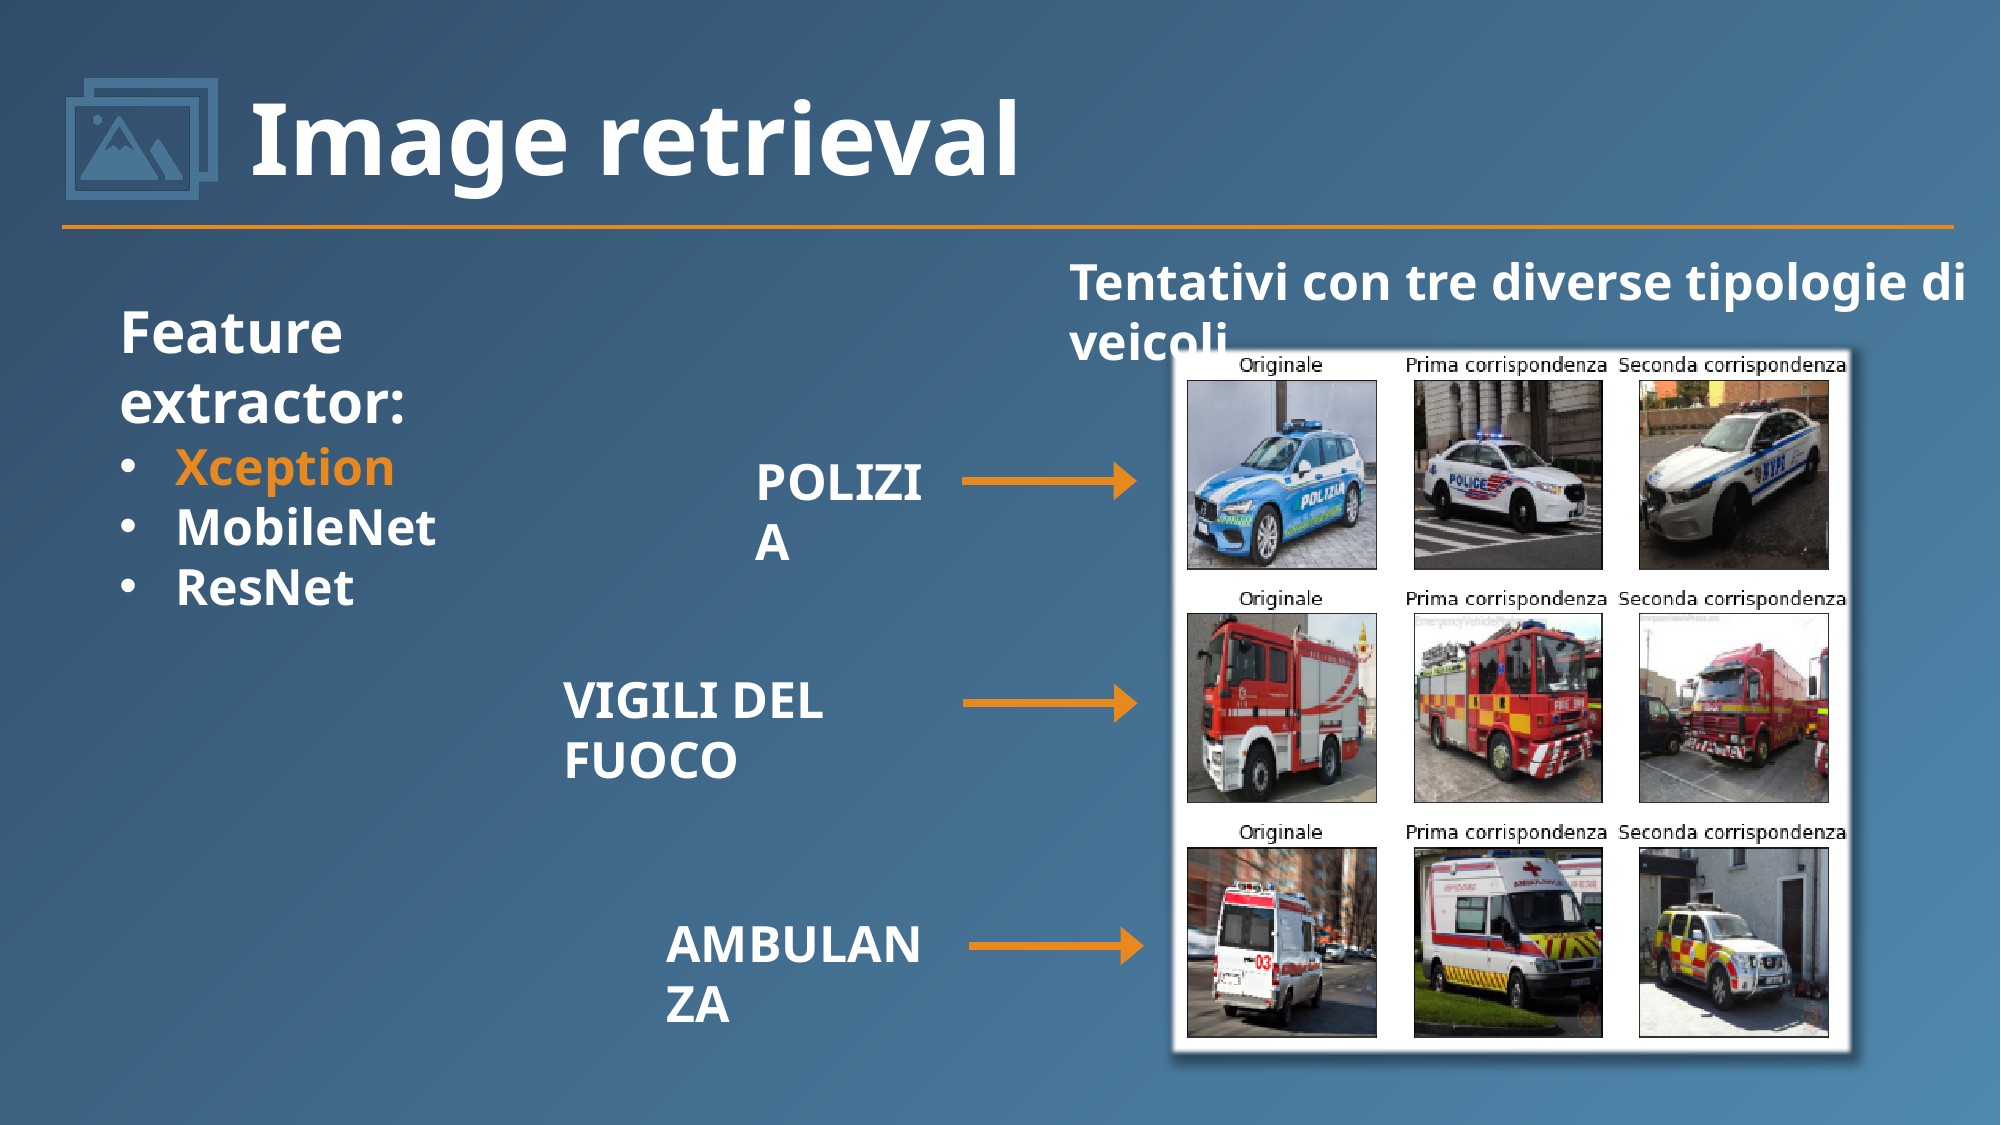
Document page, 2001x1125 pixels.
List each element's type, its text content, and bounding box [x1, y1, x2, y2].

text_box VIGILI DEL FUOCO [548, 661, 970, 796]
text_box Image retrieval [235, 68, 1087, 204]
text_box Feature extractor: Xception MobileNet ResNet [104, 288, 584, 623]
text_box AMBULANZA [651, 905, 963, 1041]
picture [1169, 346, 1853, 1056]
picture [62, 56, 223, 217]
text_box Tentativi con tre diverse tipologie di veicoli [1054, 243, 2000, 379]
text_box POLIZIA [740, 443, 956, 578]
